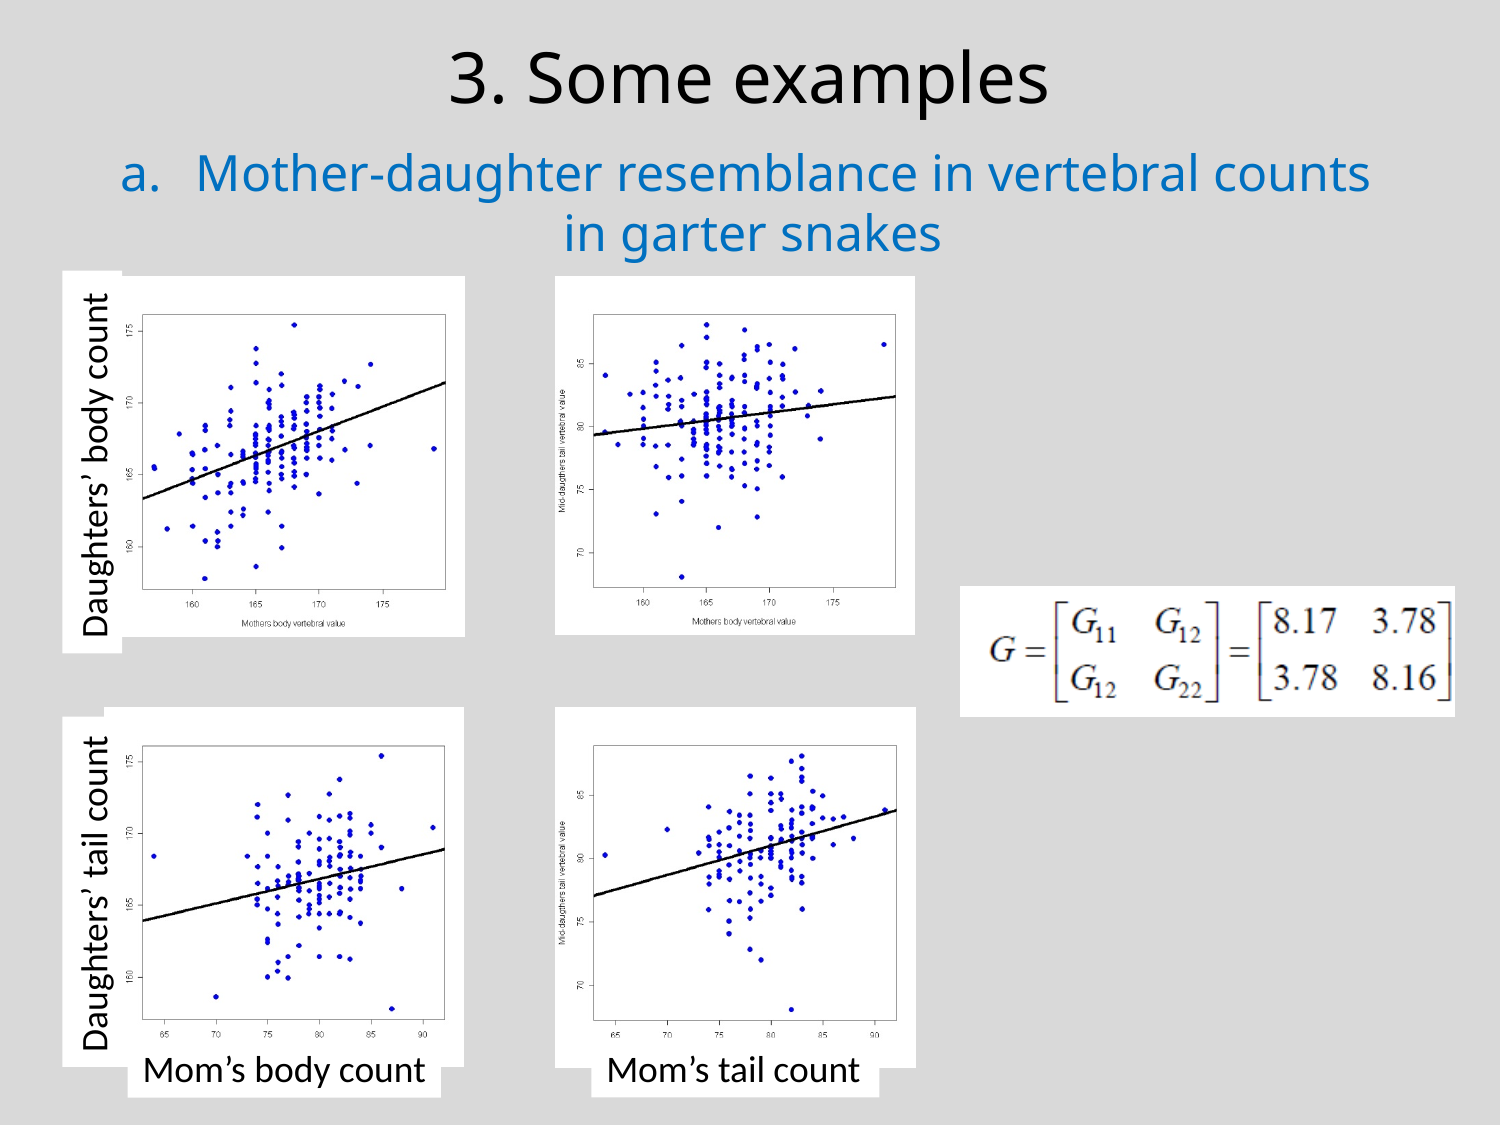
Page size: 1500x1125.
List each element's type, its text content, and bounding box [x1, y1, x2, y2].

picture [103, 707, 464, 1068]
picture [555, 707, 917, 1069]
picture [103, 275, 465, 637]
text_box Mom’s body count [127, 1075, 441, 1098]
picture [555, 275, 915, 636]
text_box Mom’s tail count [591, 1076, 880, 1098]
text_box Mother-daughter resemblance in vertebral counts in garter snakes [106, 134, 1388, 269]
title 3. Some examples [74, 24, 1425, 125]
picture [960, 586, 1455, 717]
text_box Daughters’ tail count [62, 716, 98, 1067]
text_box Daughters’ body count [62, 270, 123, 654]
